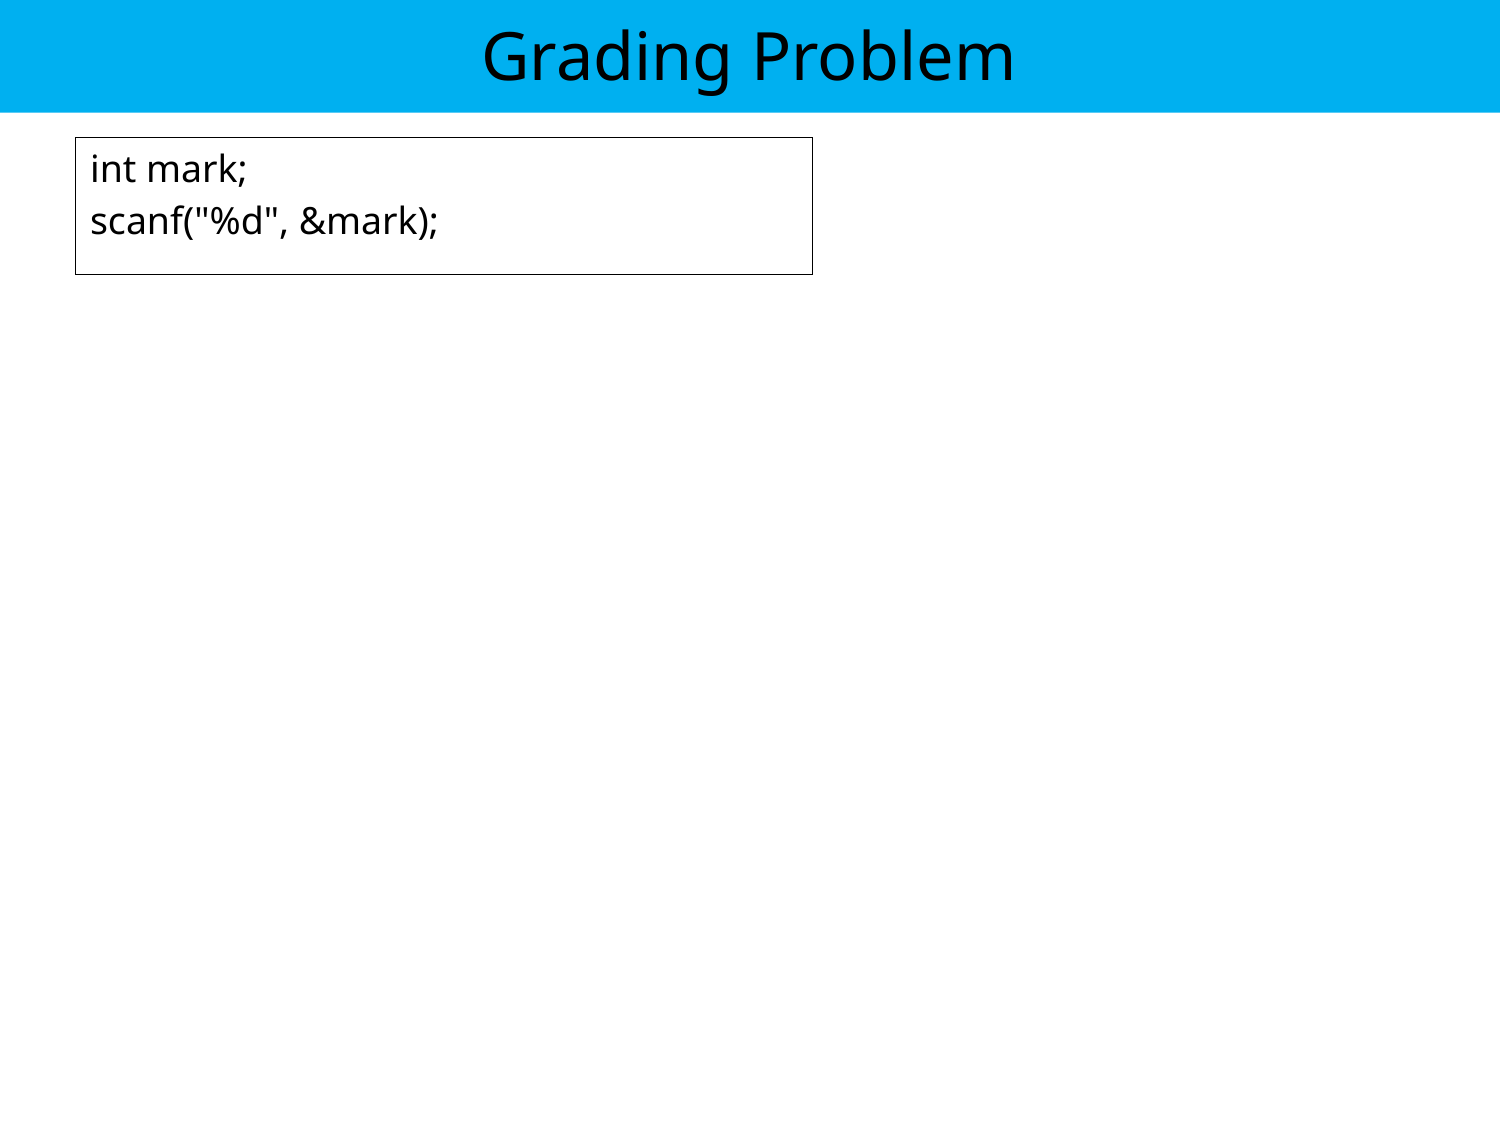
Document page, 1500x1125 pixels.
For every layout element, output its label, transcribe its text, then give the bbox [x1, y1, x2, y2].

list int mark; scanf("%d", &mark); [75, 137, 813, 275]
title Grading Problem [0, 0, 1500, 113]
